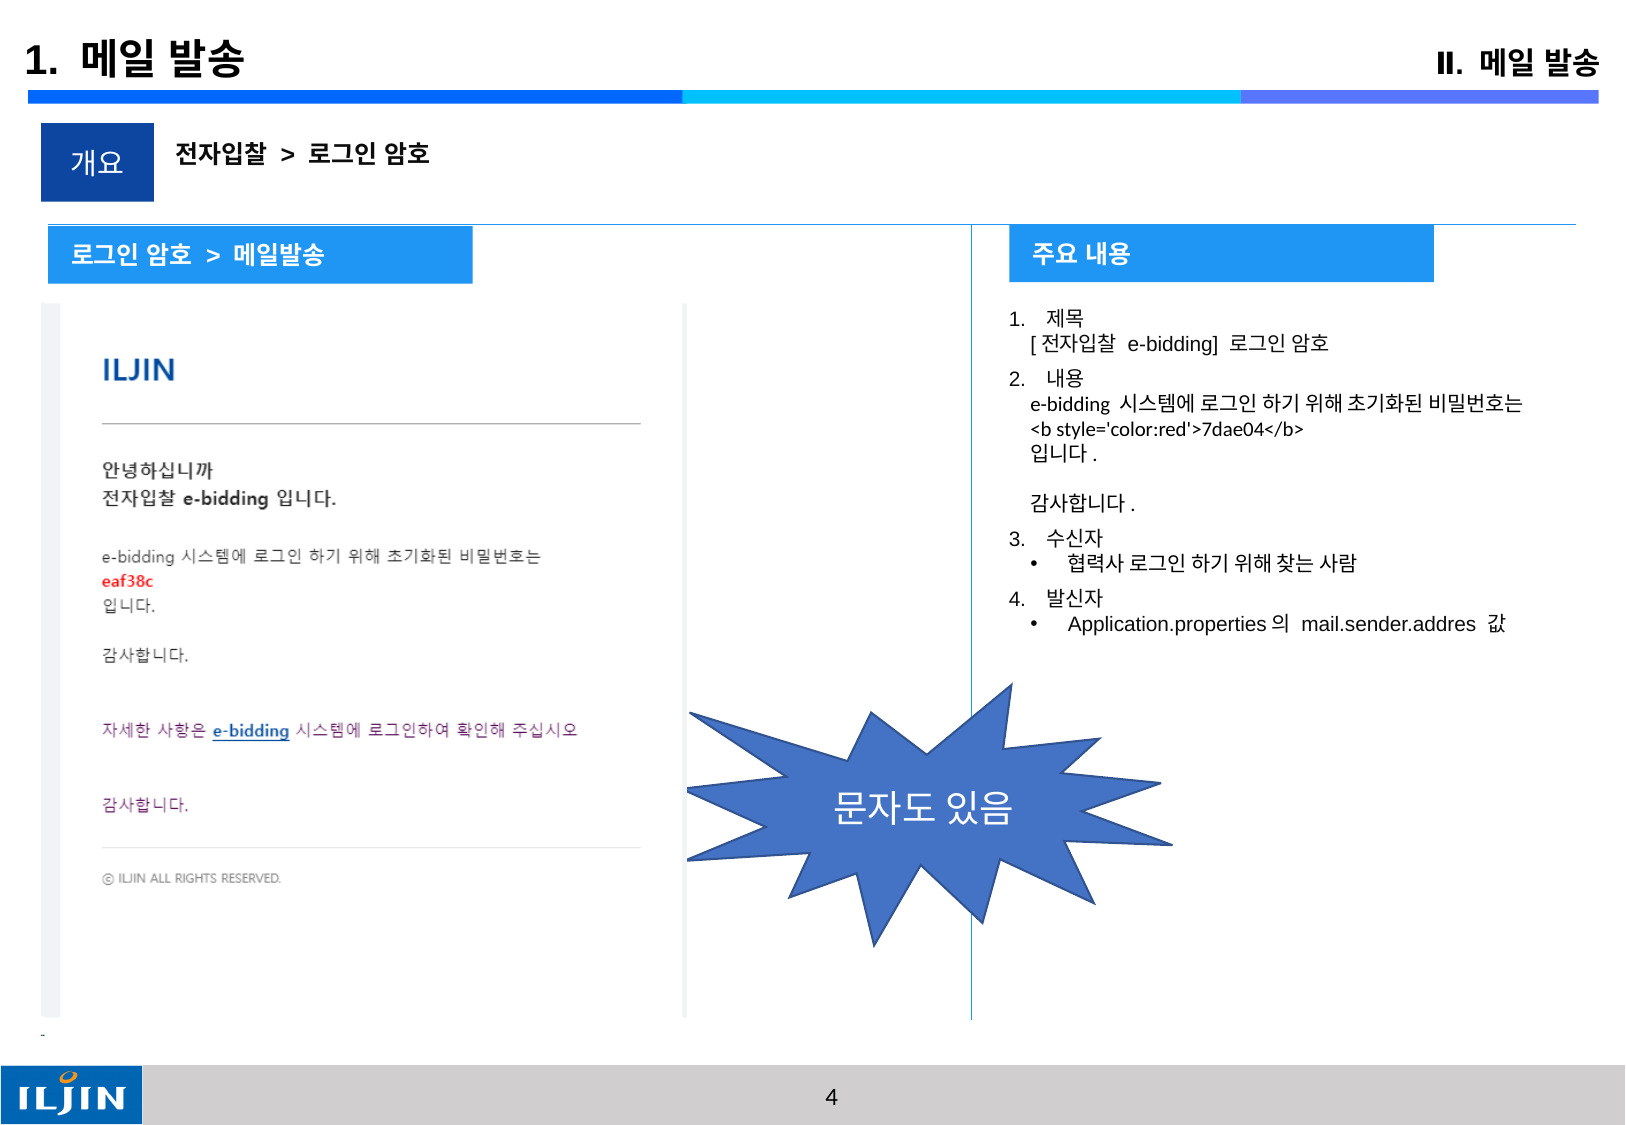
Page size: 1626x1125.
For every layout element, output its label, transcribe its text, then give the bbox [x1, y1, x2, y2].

text_box 로그인 암호 > 메일발송 [48, 231, 473, 283]
title 1. 메일 발송 [9, 0, 1113, 91]
picture [40, 285, 795, 1037]
text_box 개요 [41, 123, 154, 202]
text_box 주요 내용 [1009, 232, 1434, 283]
text_box 문자도 있음 [801, 712, 967, 946]
picture [0, 1065, 143, 1125]
text_box 제목 [전자입찰 e-bidding] 로그인 암호 내용 e-bidding 시스템에 로그인 하기 위해 초기화된 비밀번호는 <b style='color:red'>7dae04</b> 입니다. 감사합니다. 수신자 협력사 로그인 하기 위해 찾는 사람 발신자 Application.properties의 mail.sender.addres 값 [993, 297, 1565, 669]
list Ⅱ. 메일 발송 [1202, 18, 1616, 89]
text_box 전자입찰 > 로그인 암호 [160, 111, 1589, 176]
text_box 문자도 있음 [976, 684, 1173, 923]
